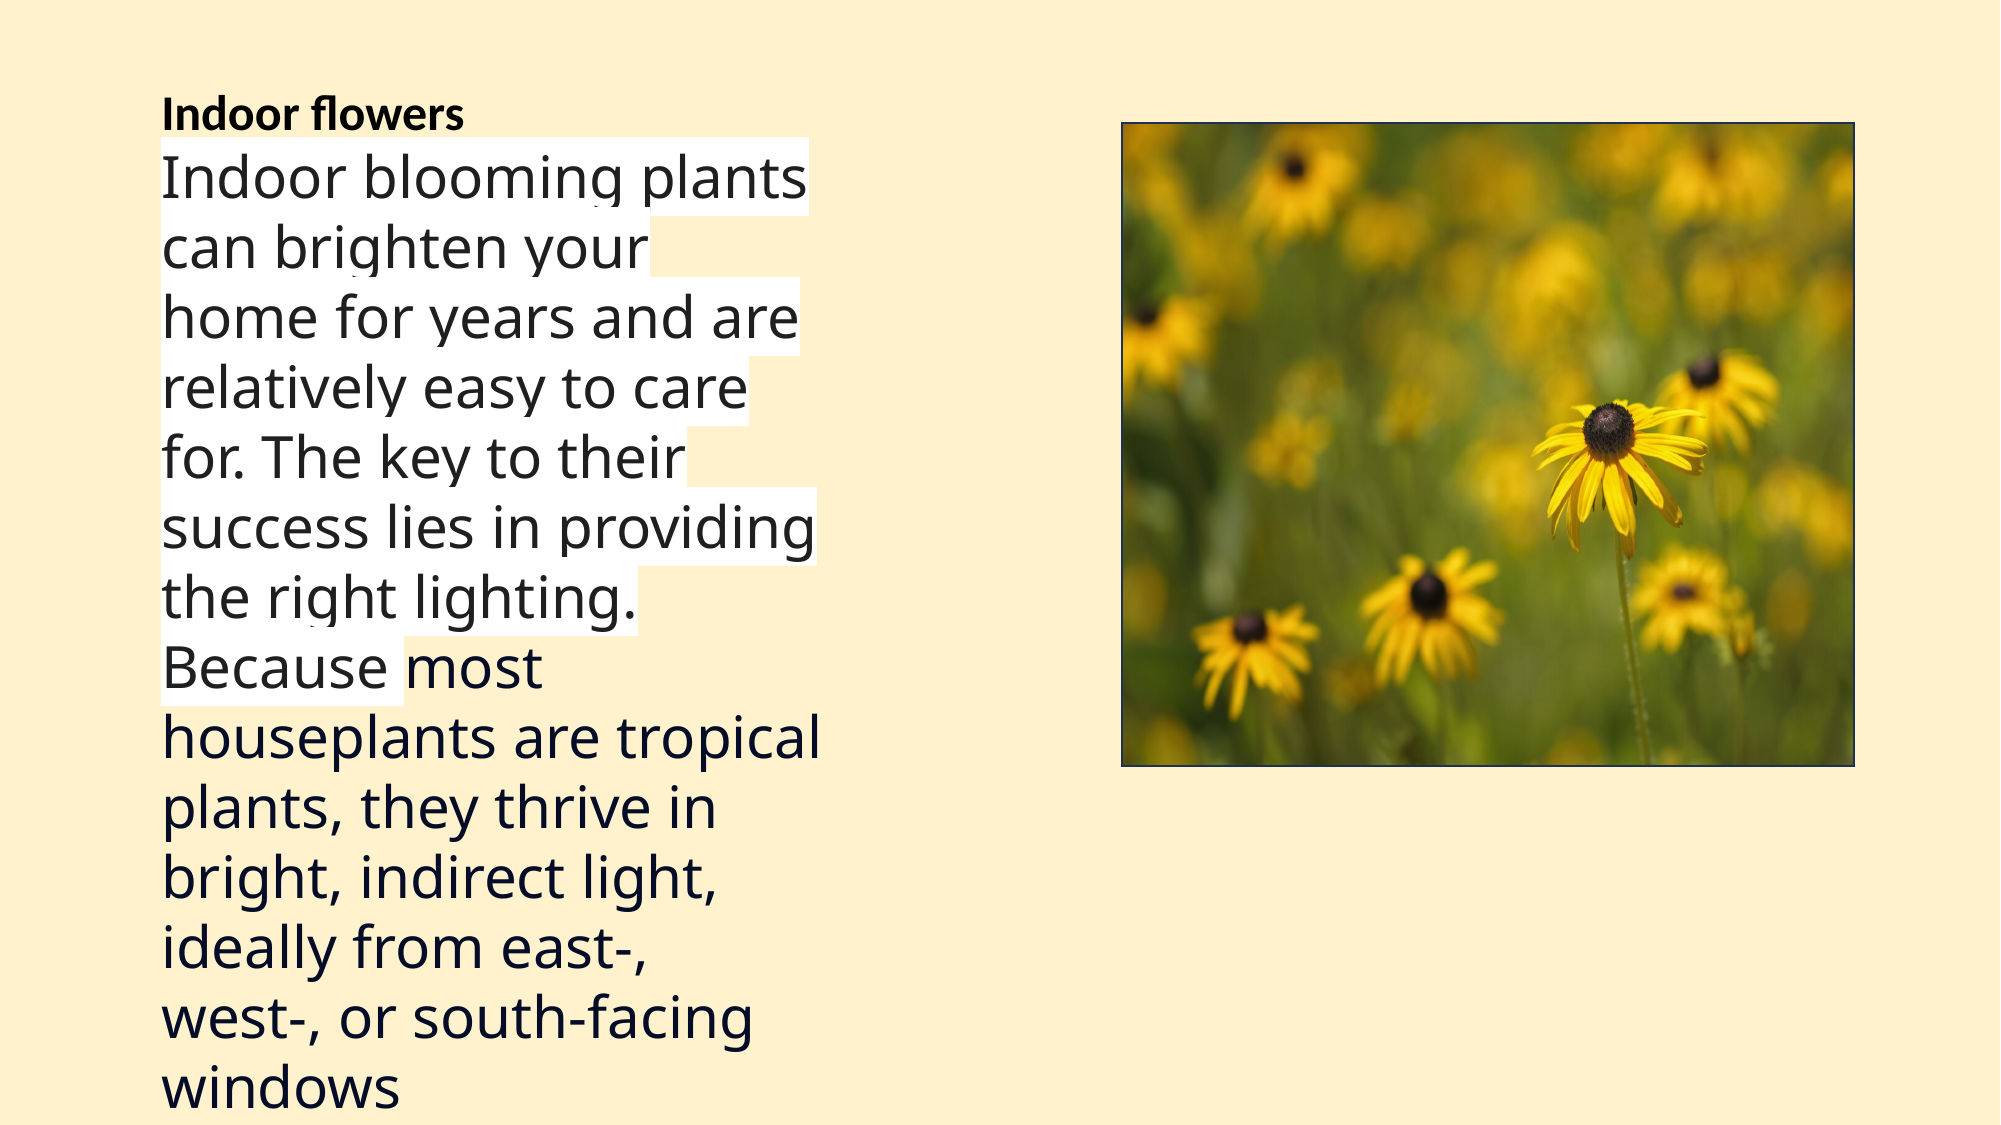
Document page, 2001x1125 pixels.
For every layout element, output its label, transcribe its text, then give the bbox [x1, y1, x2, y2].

text_box Indoor flowers Indoor blooming plants can brighten your home for years and are relatively easy to care for. The key to their success lies in providing the right lighting. Because most houseplants are tropical plants, they thrive in bright, indirect light, ideally from east-, west-, or south-facing windows [146, 73, 838, 1125]
text_box [1121, 122, 1855, 767]
